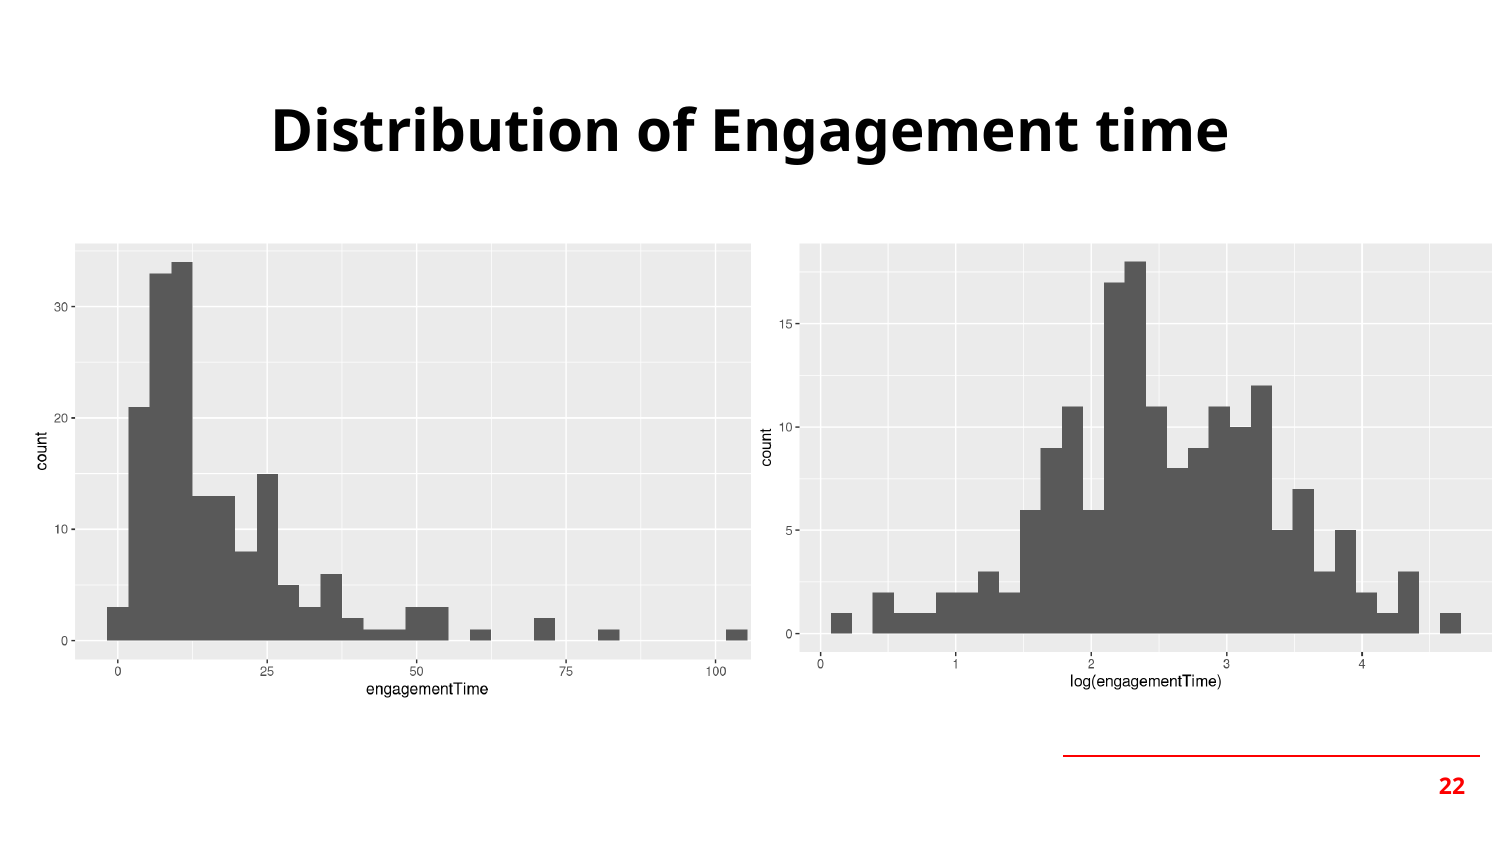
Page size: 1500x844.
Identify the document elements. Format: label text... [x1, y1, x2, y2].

title Distribution of Engagement time [241, 78, 1259, 173]
picture [25, 235, 1500, 706]
